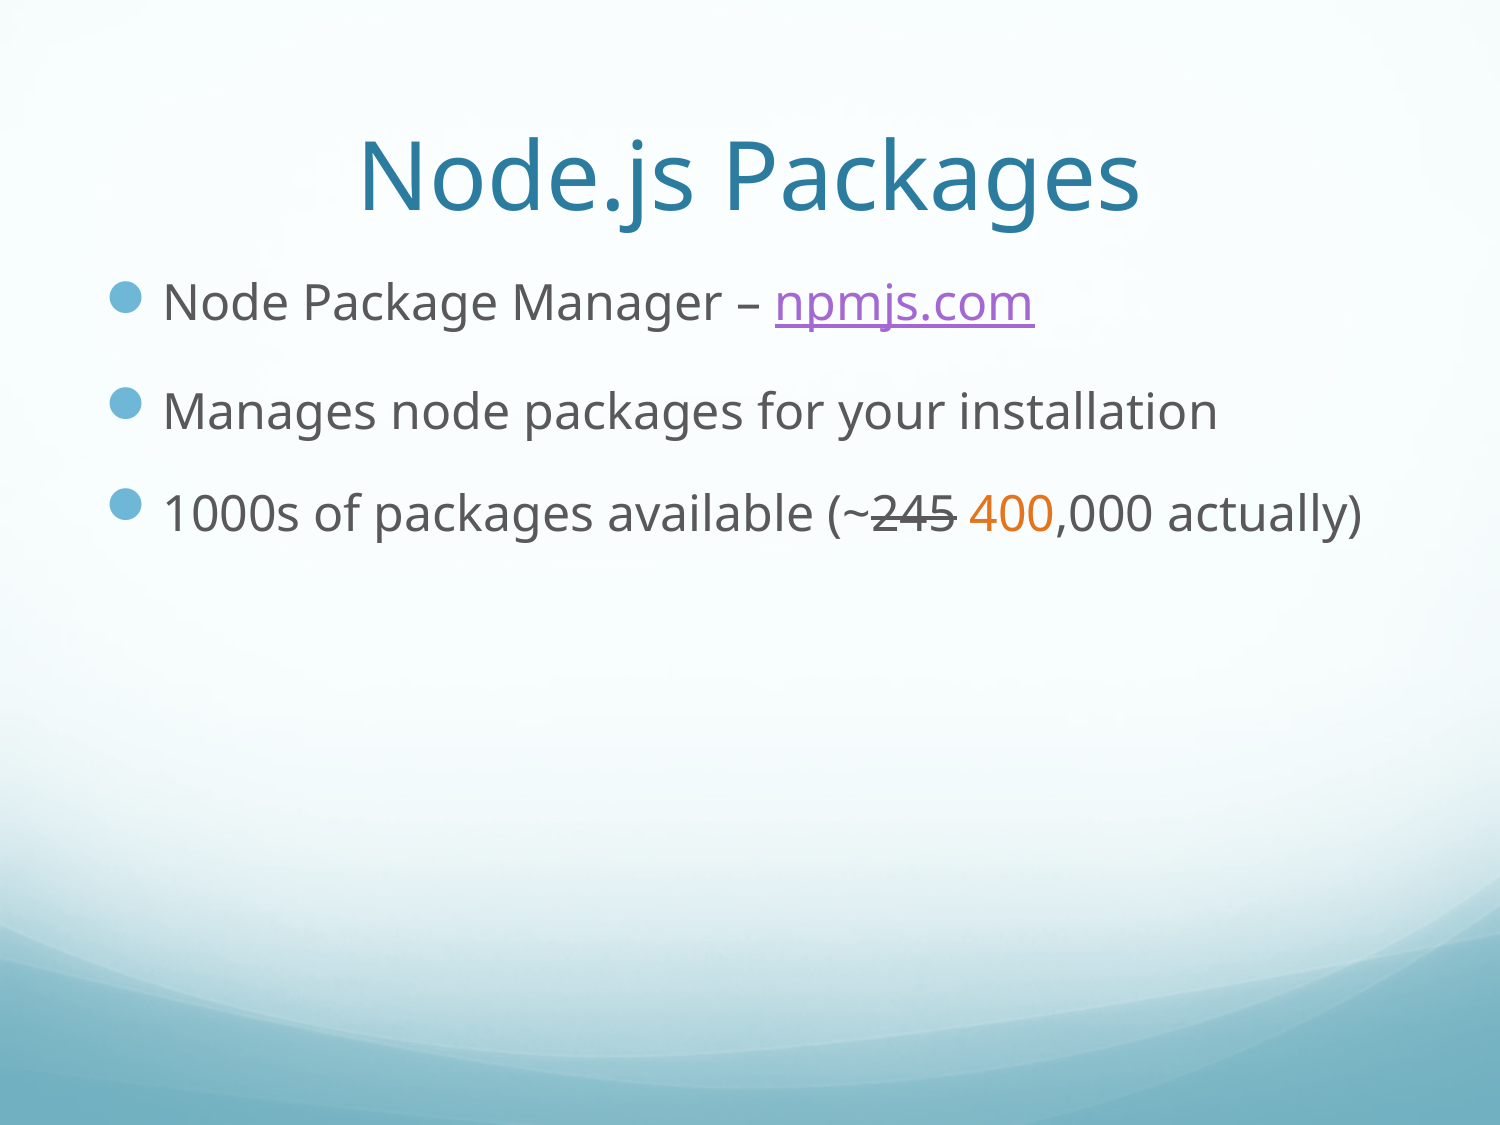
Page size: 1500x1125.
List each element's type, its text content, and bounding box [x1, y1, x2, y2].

title Node.js Packages [90, 17, 1410, 237]
list Node Package Manager – npmjs.com Manages node packages for your installation 1000s of packages available (~245 400,000 actually) [90, 262, 1465, 975]
